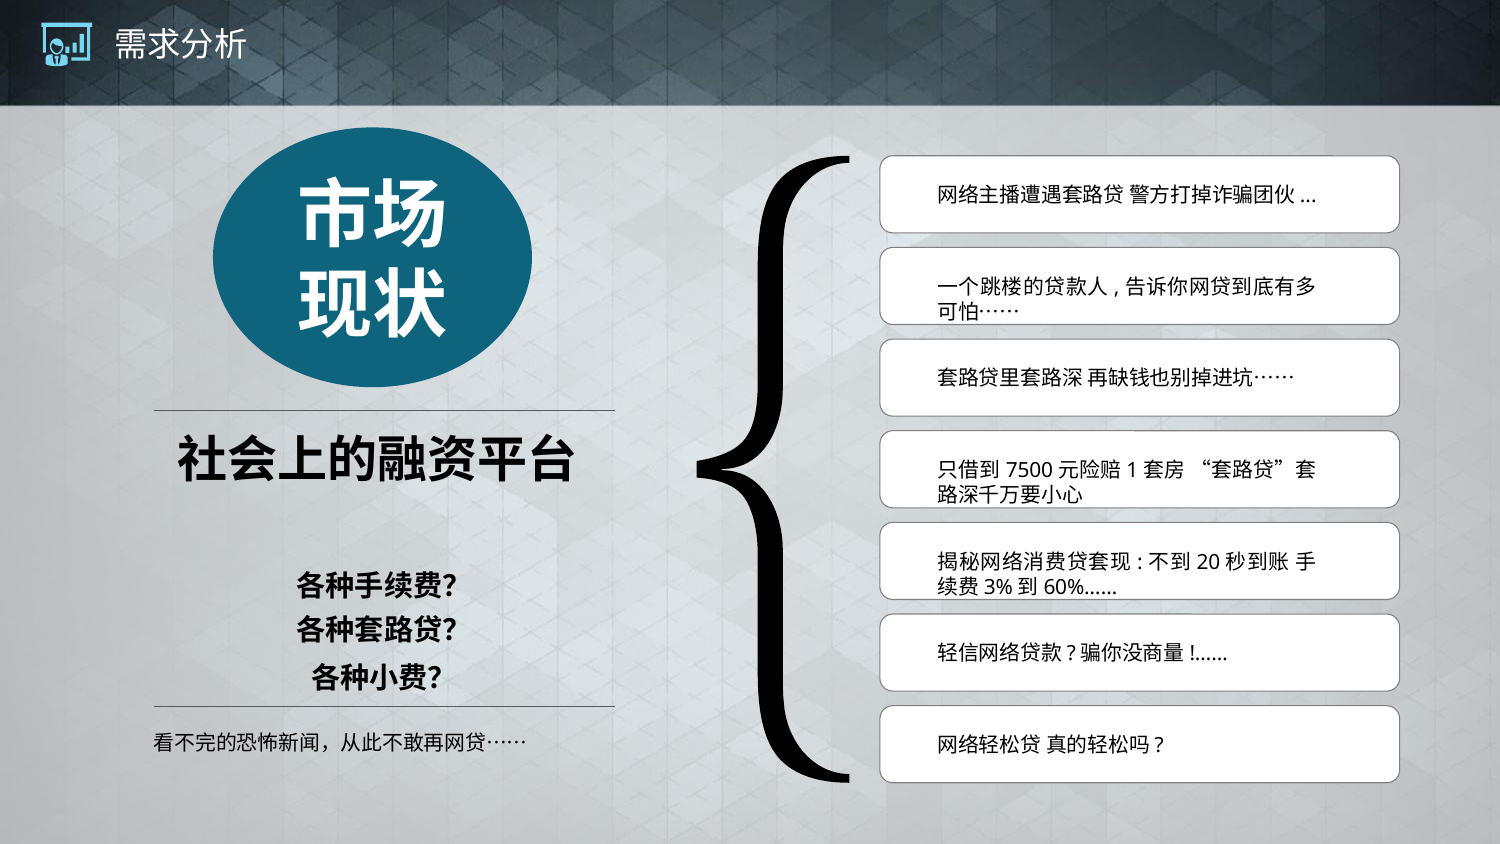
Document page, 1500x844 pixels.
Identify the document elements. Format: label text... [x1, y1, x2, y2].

text_box [210, 125, 535, 390]
text_box [41, 22, 93, 61]
text_box 市场现状 [269, 166, 476, 347]
text_box [696, 155, 850, 783]
text_box [877, 428, 1402, 510]
text_box [877, 520, 1402, 602]
text_box [877, 153, 1402, 235]
text_box 各种手续费？ [254, 567, 515, 603]
text_box 社会上的融资平台 [177, 426, 591, 488]
text_box 看不完的恐怖新闻，从此不敢再网贷…… [153, 723, 615, 756]
text_box 只借到7500元险赔1套房 “套路贷”套路深千万要小心 [937, 456, 1317, 507]
text_box [877, 611, 1402, 694]
text_box 各种小费？ [254, 658, 515, 694]
text_box 套路贷里套路深 再缺钱也别掉进坑…… [937, 365, 1317, 391]
text_box 一个跳楼的贷款人,告诉你网贷到底有多可怕…… [937, 273, 1317, 324]
picture [0, 0, 1500, 844]
text_box [877, 245, 1402, 327]
text_box 轻信网络贷款?骗你没商量!…… [937, 639, 1317, 666]
title 需求分析 [99, 20, 550, 66]
text_box 网络轻松贷 真的轻松吗? [937, 731, 1317, 757]
text_box [45, 38, 70, 67]
text_box 各种套路贷？ [254, 611, 515, 647]
text_box [877, 703, 1402, 785]
text_box [877, 336, 1402, 419]
text_box 网络主播遭遇套路贷 警方打掉诈骗团伙... [937, 181, 1317, 207]
text_box 揭秘网络消费贷套现:不到20秒到账 手续费3%到60%…… [937, 548, 1317, 599]
